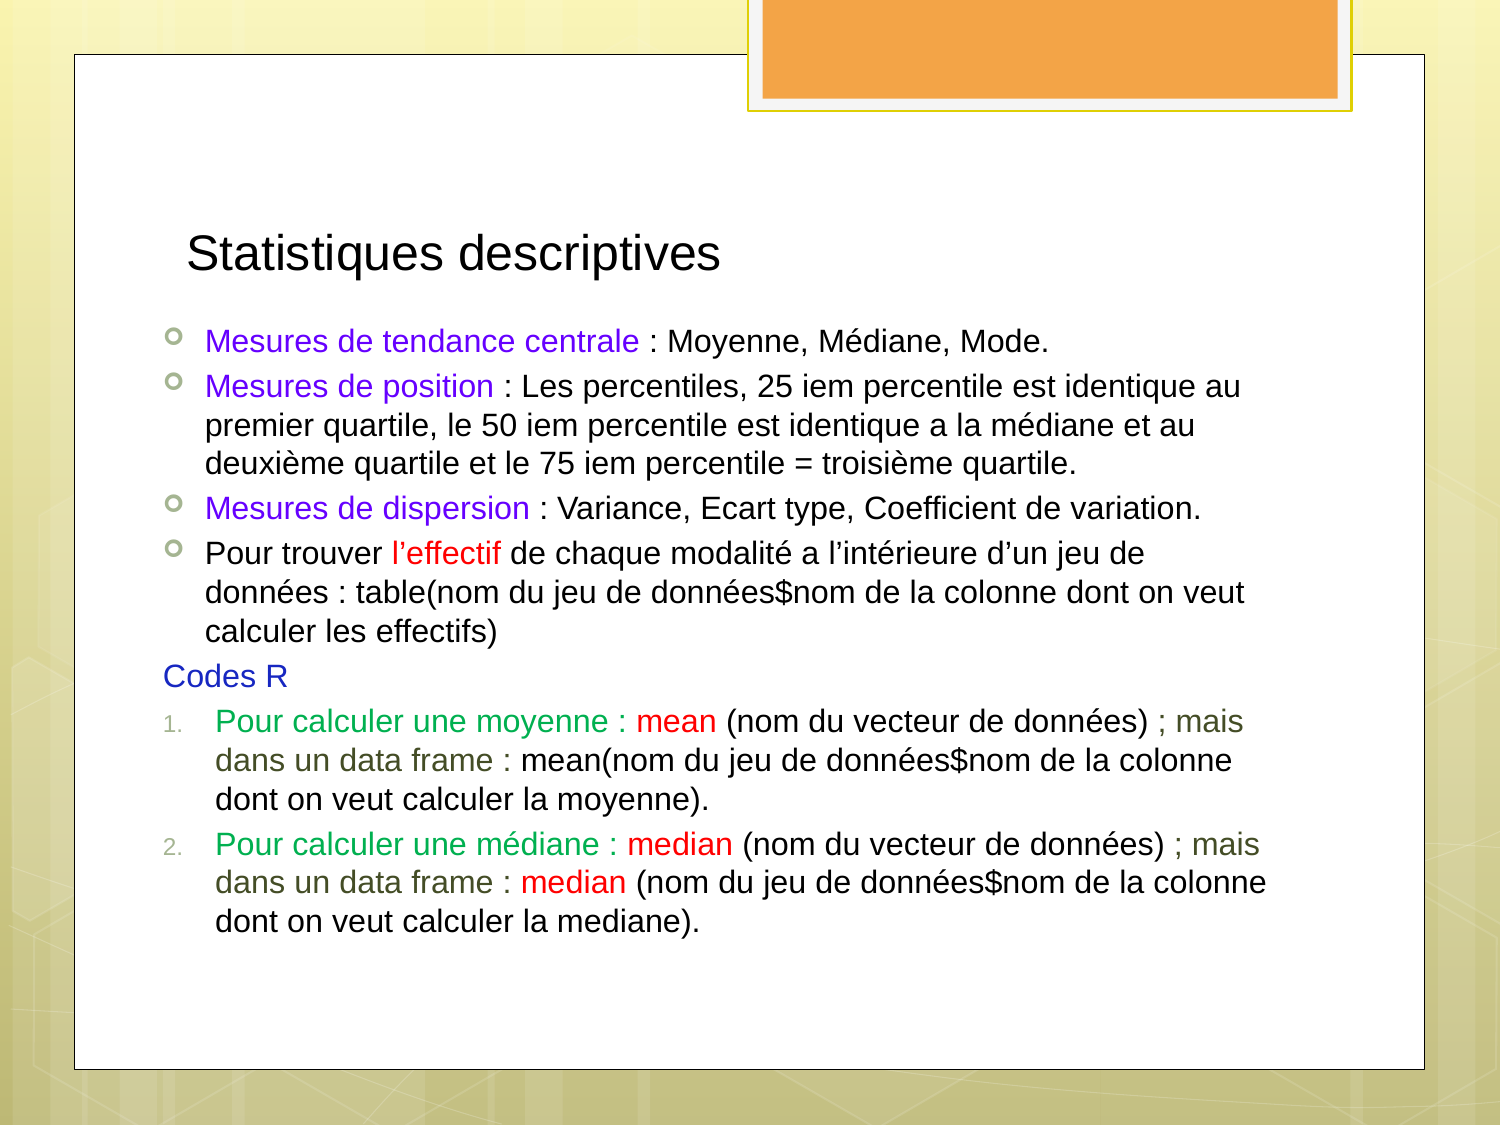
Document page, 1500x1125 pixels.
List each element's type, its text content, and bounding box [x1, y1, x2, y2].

list Mesures de tendance centrale : Moyenne, Médiane, Mode. Mesures de position : Les percentiles, 25 iem percentile est identique au premier quartile, le 50 iem percentile est identique a la médiane et au deuxième quartile et le 75 iem percentile = troisième quartile. Mesures de dispersion : Variance, Ecart type, Coefficient de variation. Pour trouver l’effectif de chaque modalité a l’intérieure d’un jeu de données : table(nom du jeu de données$nom de la colonne dont on veut calculer les effectifs) Codes R Pour calculer une moyenne : mean (nom du vecteur de données) ; mais dans un data frame : mean(nom du jeu de données$nom de la colonne dont on veut calculer la moyenne). Pour calculer une médiane : median (nom du vecteur de données) ; mais dans un data frame : median (nom du jeu de données$nom de la colonne dont on veut calculer la mediane). [137, 312, 1283, 957]
title Statistiques descriptives [171, 168, 1324, 288]
